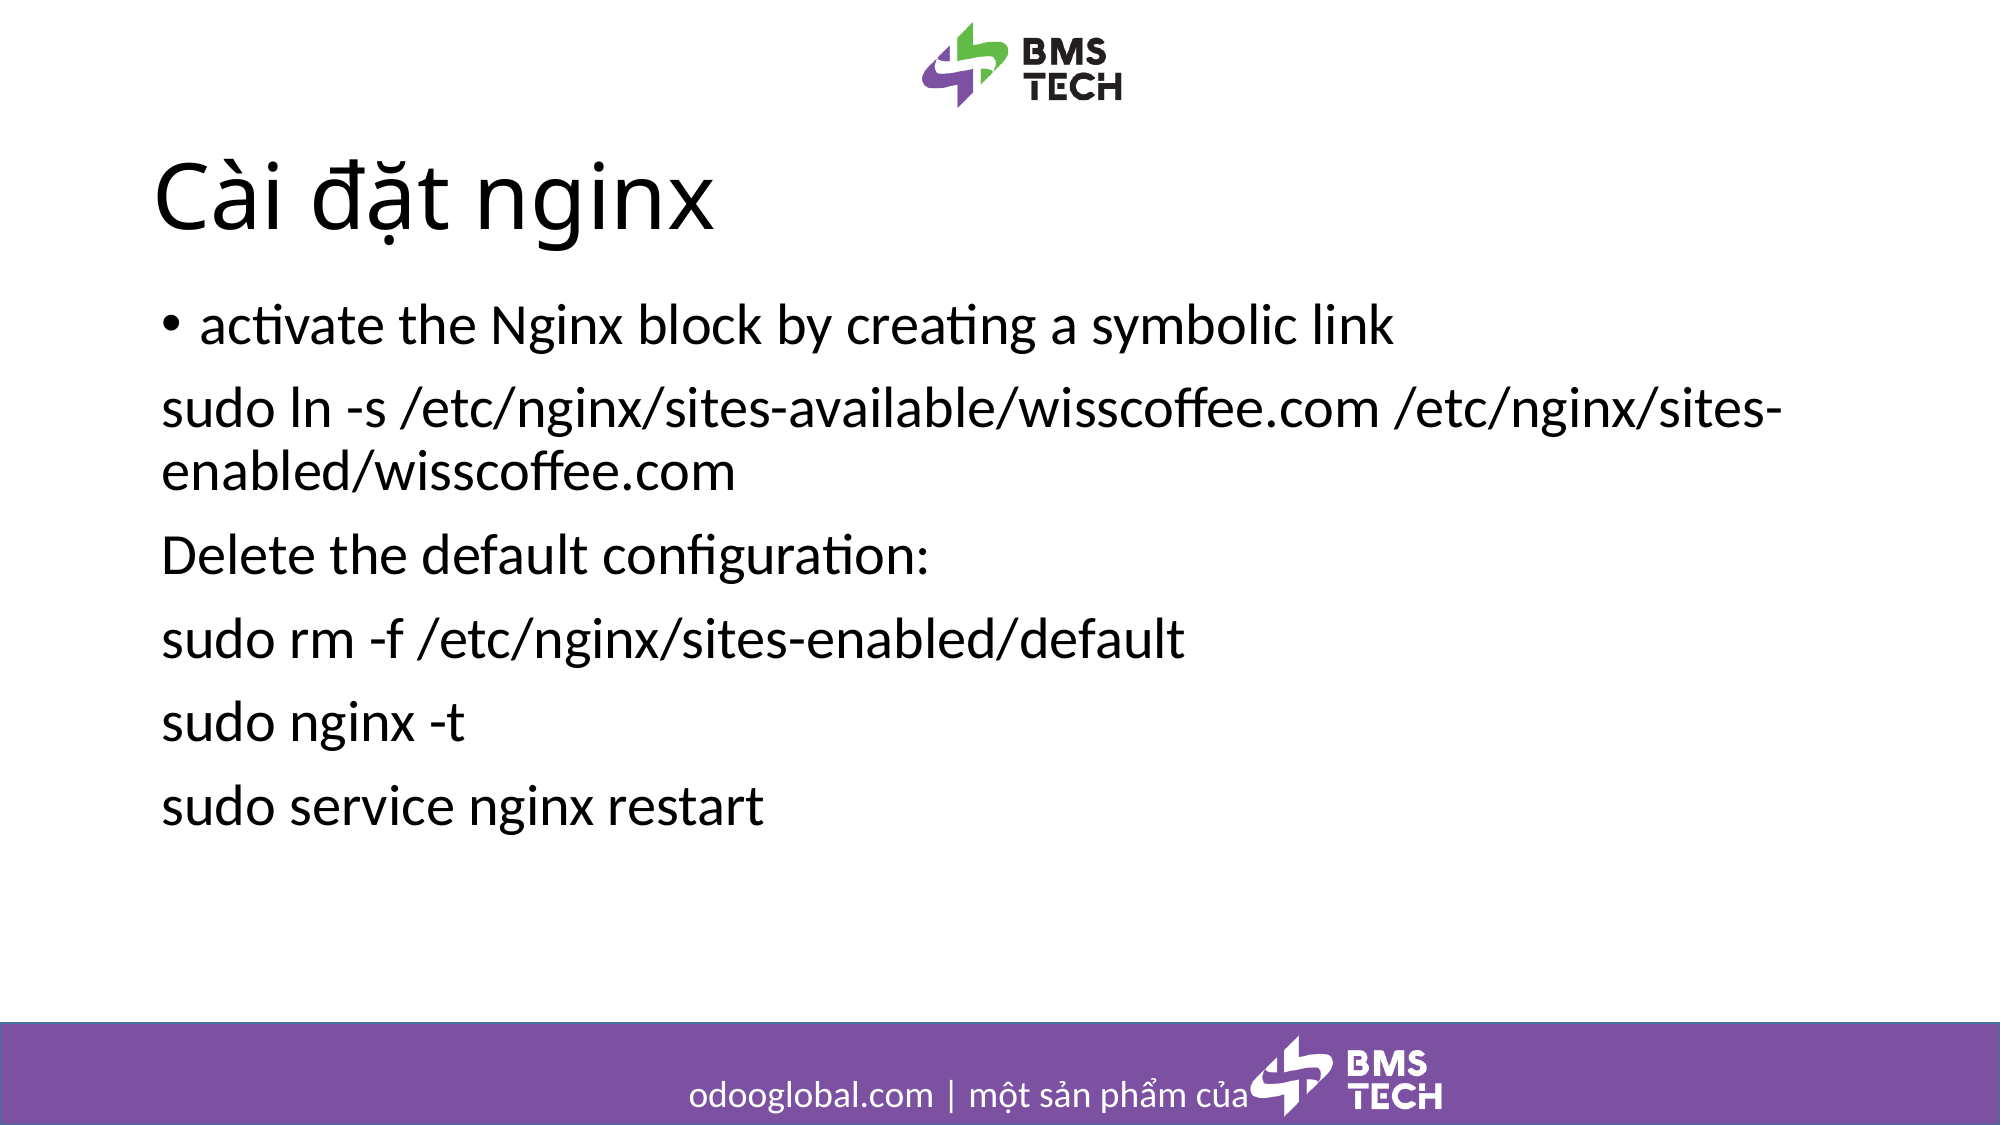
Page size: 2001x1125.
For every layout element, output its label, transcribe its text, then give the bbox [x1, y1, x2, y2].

list activate the Nginx block by creating a symbolic link sudo ln -s /etc/nginx/sites-available/wisscoffee.com /etc/nginx/sites-enabled/wisscoffee.com Delete the default configuration: sudo rm -f /etc/nginx/sites-enabled/default sudo nginx -t sudo service nginx restart [146, 286, 1872, 1001]
text_box [0, 1022, 2000, 1125]
picture [1242, 1024, 1448, 1125]
text_box odooglobal.com | một sản phẩm của [666, 1067, 1242, 1125]
picture [910, 9, 1133, 121]
title Cài đặt nginx [137, 122, 1863, 278]
